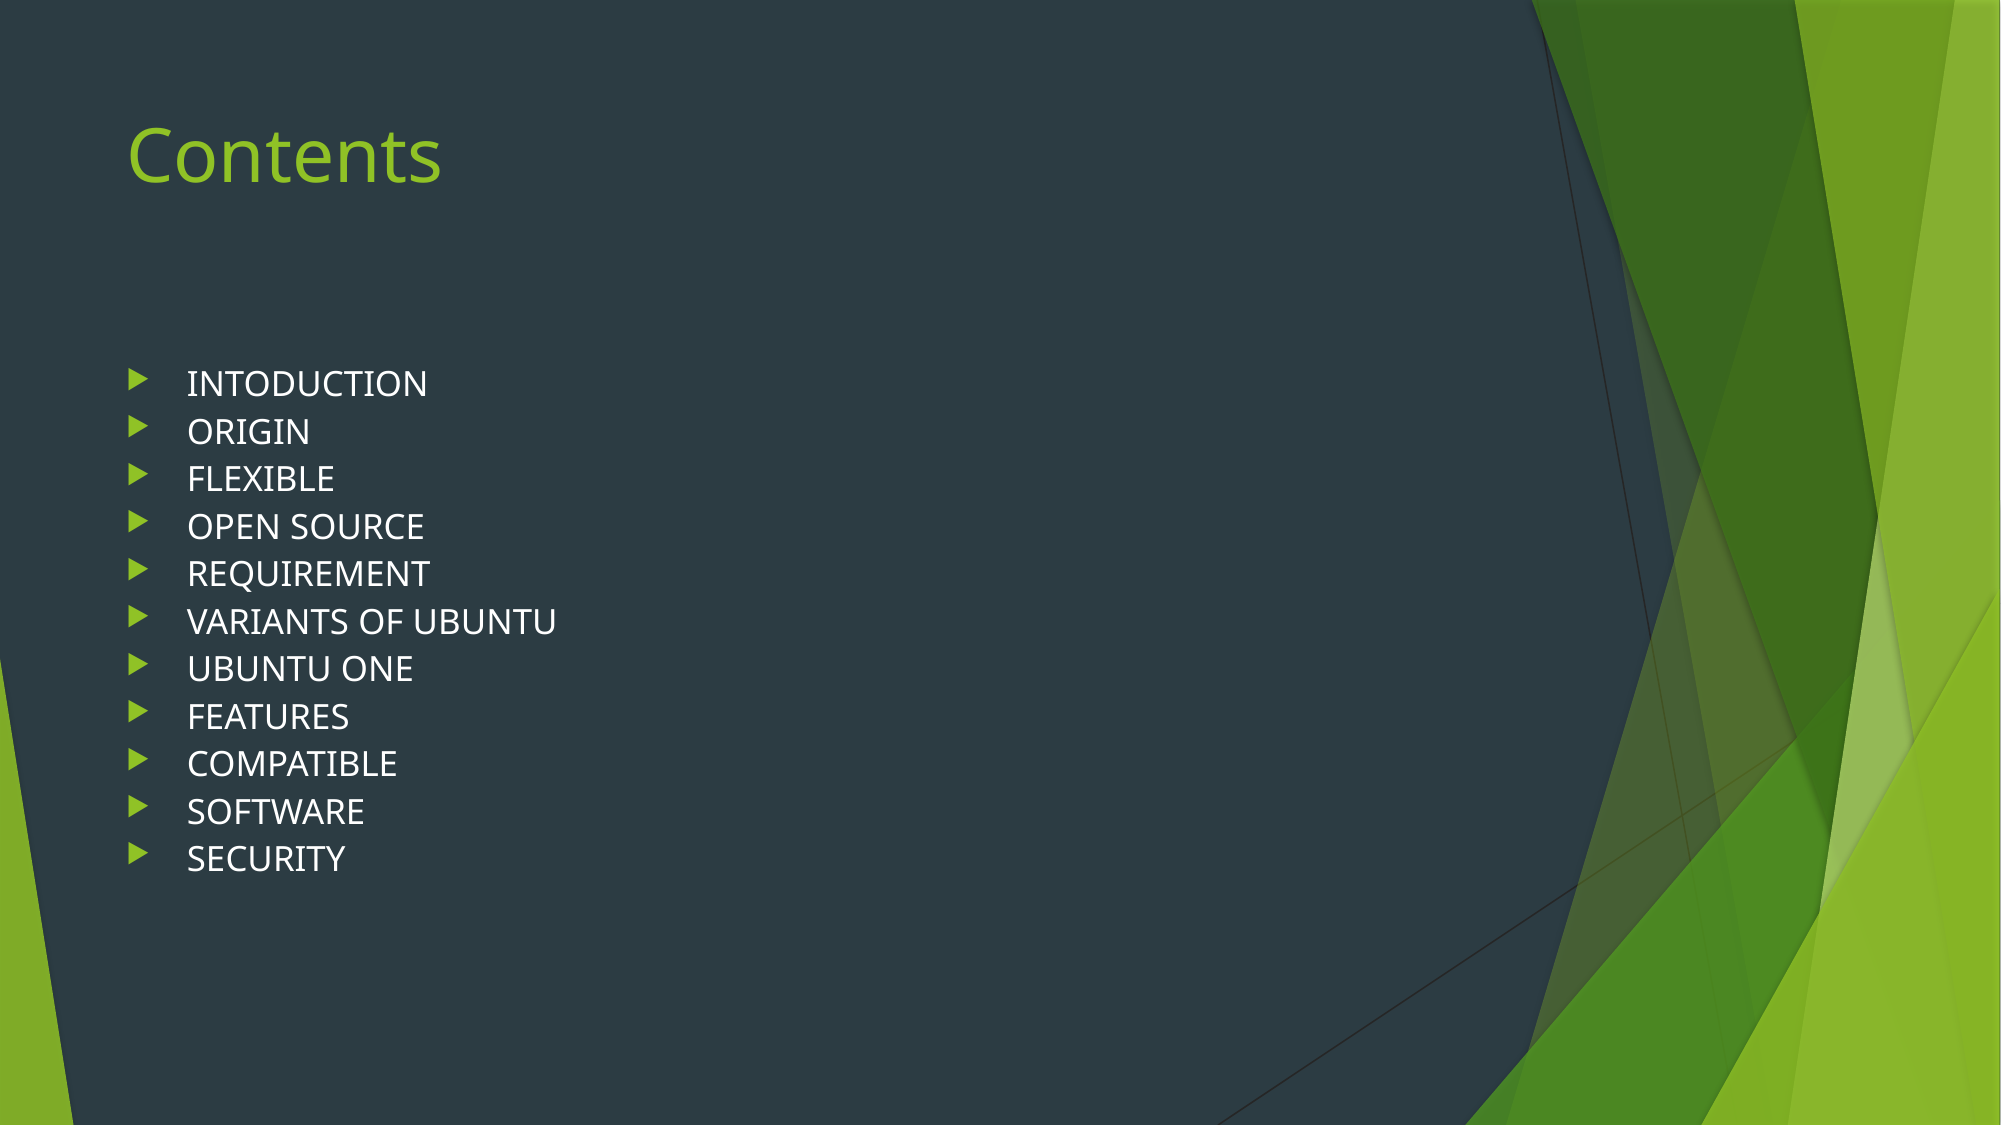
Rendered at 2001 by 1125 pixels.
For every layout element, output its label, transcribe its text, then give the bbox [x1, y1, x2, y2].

title Contents [111, 99, 1522, 317]
list INTODUCTION ORIGIN FLEXIBLE OPEN SOURCE REQUIREMENT VARIANTS OF UBUNTU UBUNTU ONE FEATURES COMPATIBLE SOFTWARE SECURITY [111, 354, 1522, 992]
